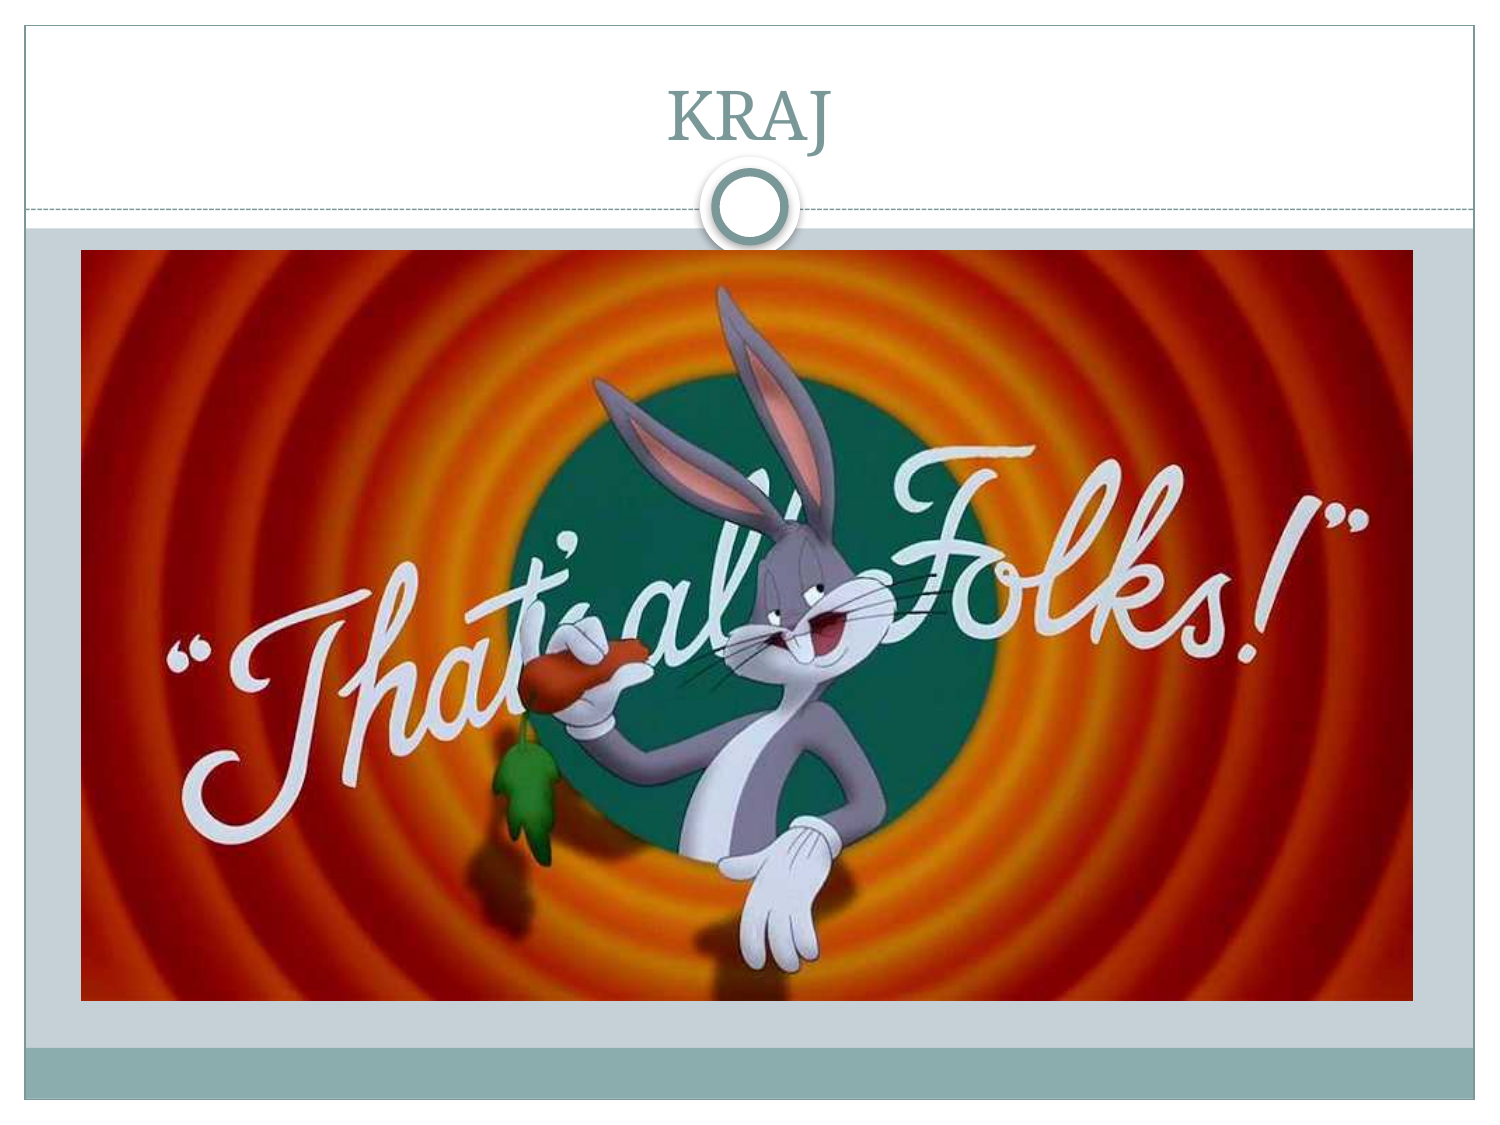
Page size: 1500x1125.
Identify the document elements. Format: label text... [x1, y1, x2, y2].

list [80, 250, 1414, 1001]
title KRAJ [49, 37, 1450, 162]
